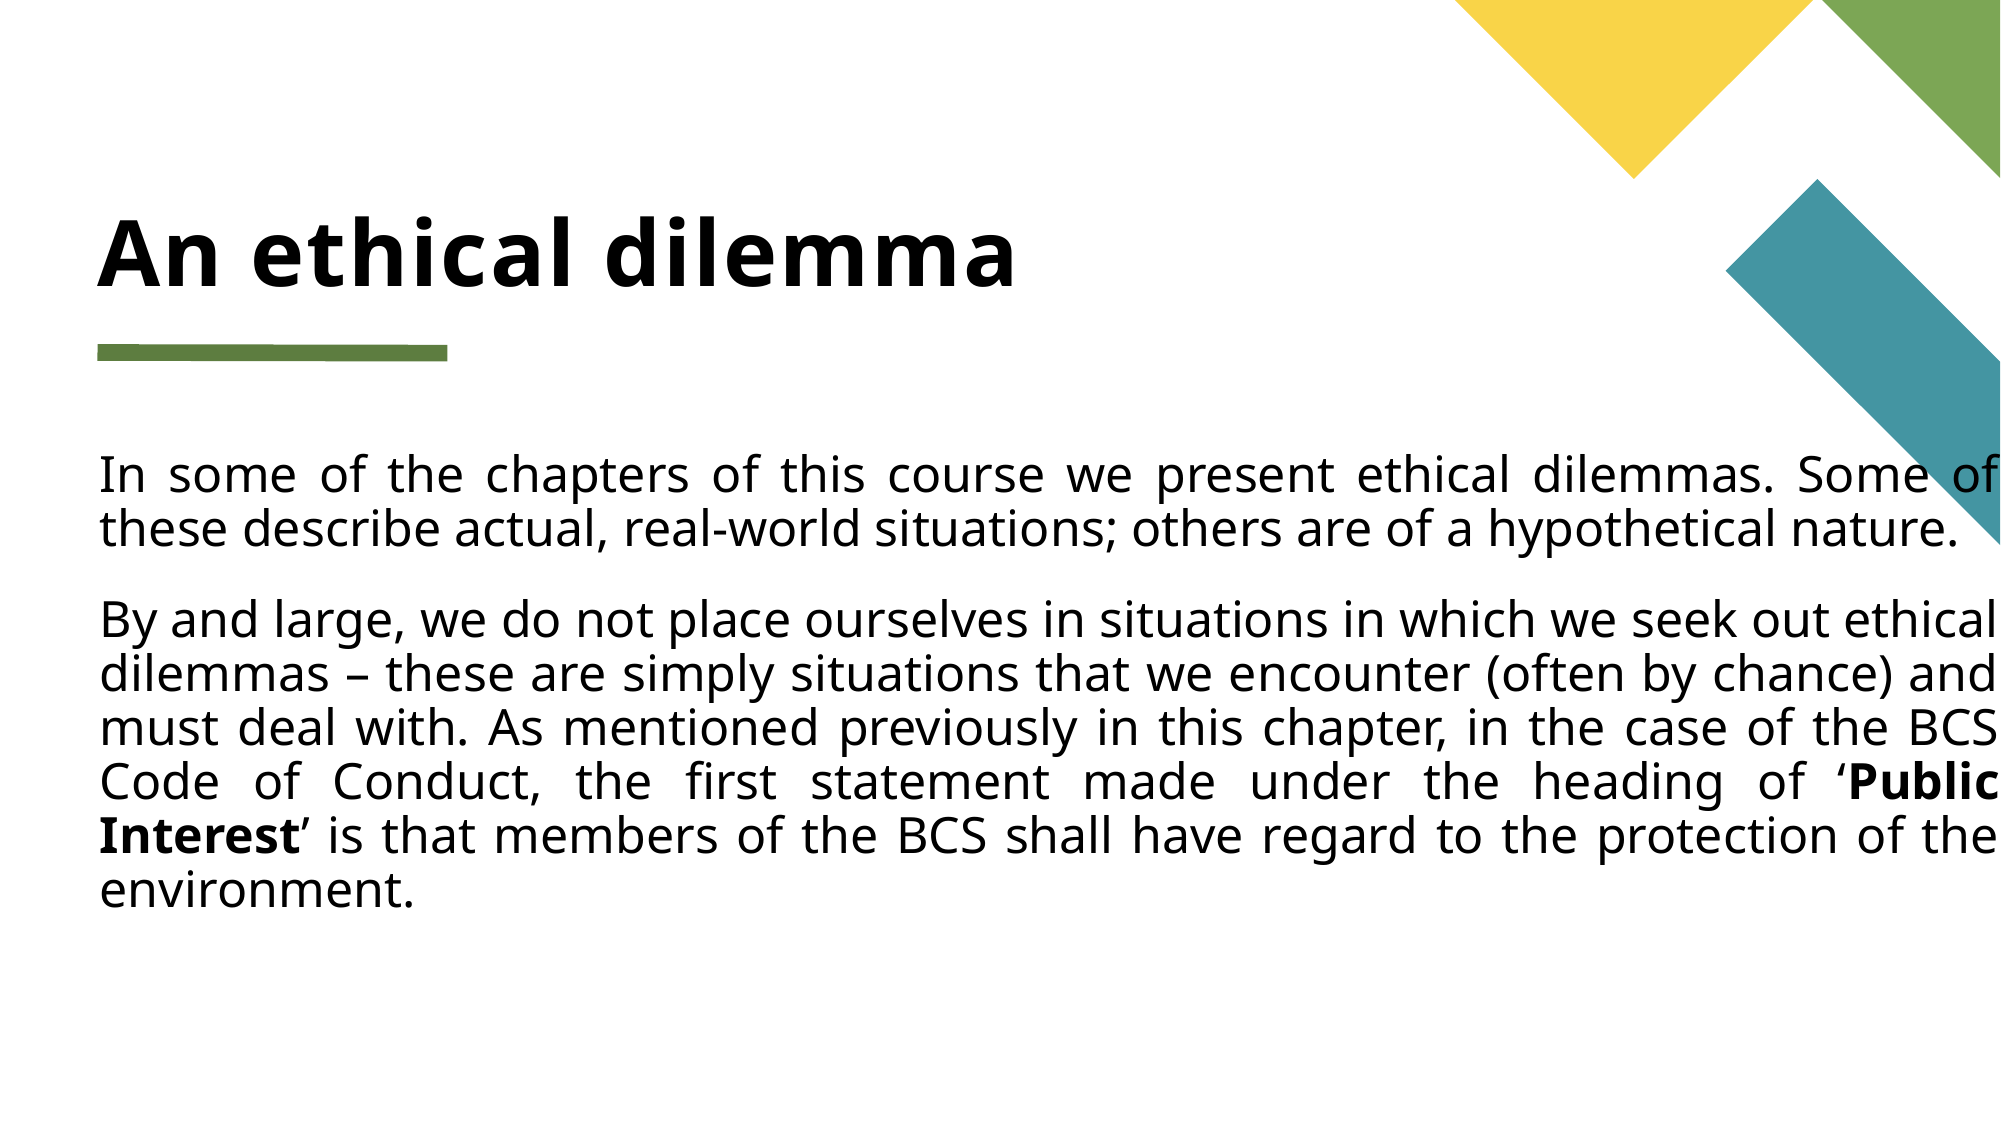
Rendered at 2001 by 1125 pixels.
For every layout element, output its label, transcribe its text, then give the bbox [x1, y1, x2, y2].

list In some of the chapters of this course we present ethical dilemmas. Some of these describe actual, real-world situations; others are of a hypothetical nature. By and large, we do not place ourselves in situations in which we seek out ethical dilemmas – these are simply situations that we encounter (often by chance) and must deal with. As mentioned previously in this chapter, in the case of the BCS Code of Conduct, the first statement made under the heading of ‘Public Interest’ is that members of the BCS shall have regard to the protection of the environment. [99, 374, 2000, 949]
text_box An ethical dilemma [97, 61, 1386, 305]
